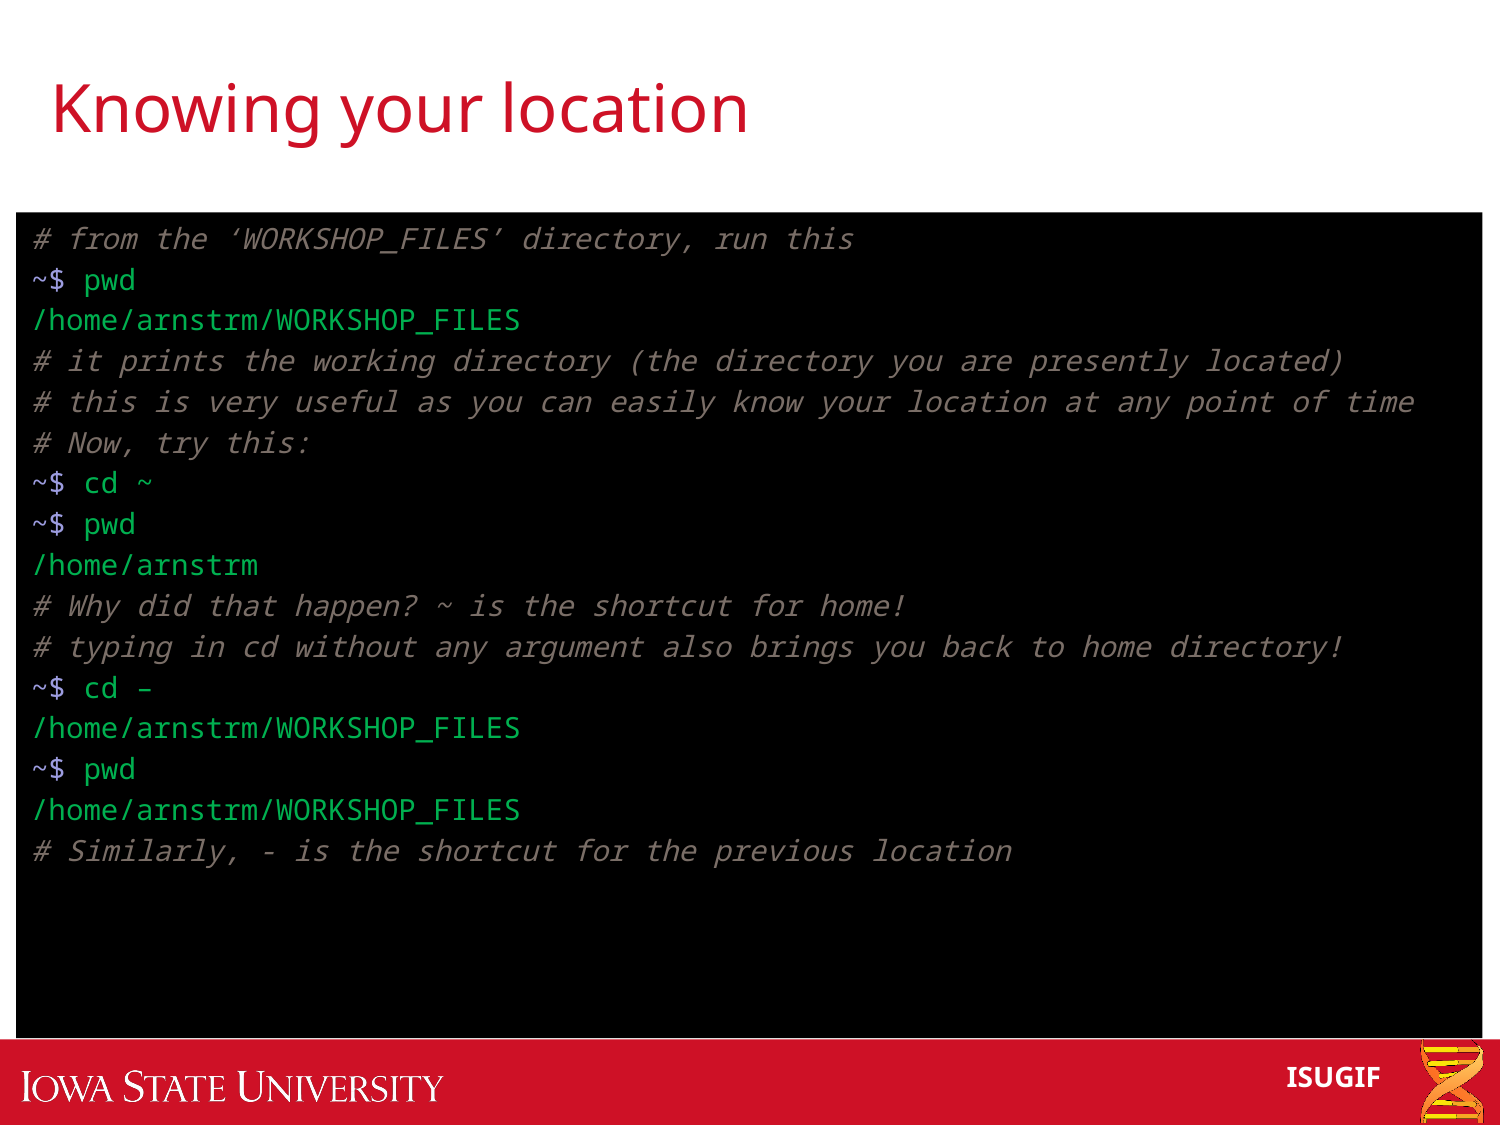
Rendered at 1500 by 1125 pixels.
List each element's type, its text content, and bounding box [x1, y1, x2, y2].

picture [21, 1070, 444, 1106]
list # from the ‘WORKSHOP_FILES’ directory, run this ~$ pwd /home/arnstrm/WORKSHOP_FILES # it prints the working directory (the directory you are presently located) # this is very useful as you can easily know your location at any point of time # Now, try this: ~$ cd ~ ~$ pwd /home/arnstrm # Why did that happen? ~ is the shortcut for home! # typing in cd without any argument also brings you back to home directory! ~$ cd – /home/arnstrm/WORKSHOP_FILES ~$ pwd /home/arnstrm/WORKSHOP_FILES # Similarly, - is the shortcut for the previous location [15, 212, 1483, 1039]
picture [1413, 1039, 1491, 1125]
title Knowing your location [34, 12, 1311, 201]
